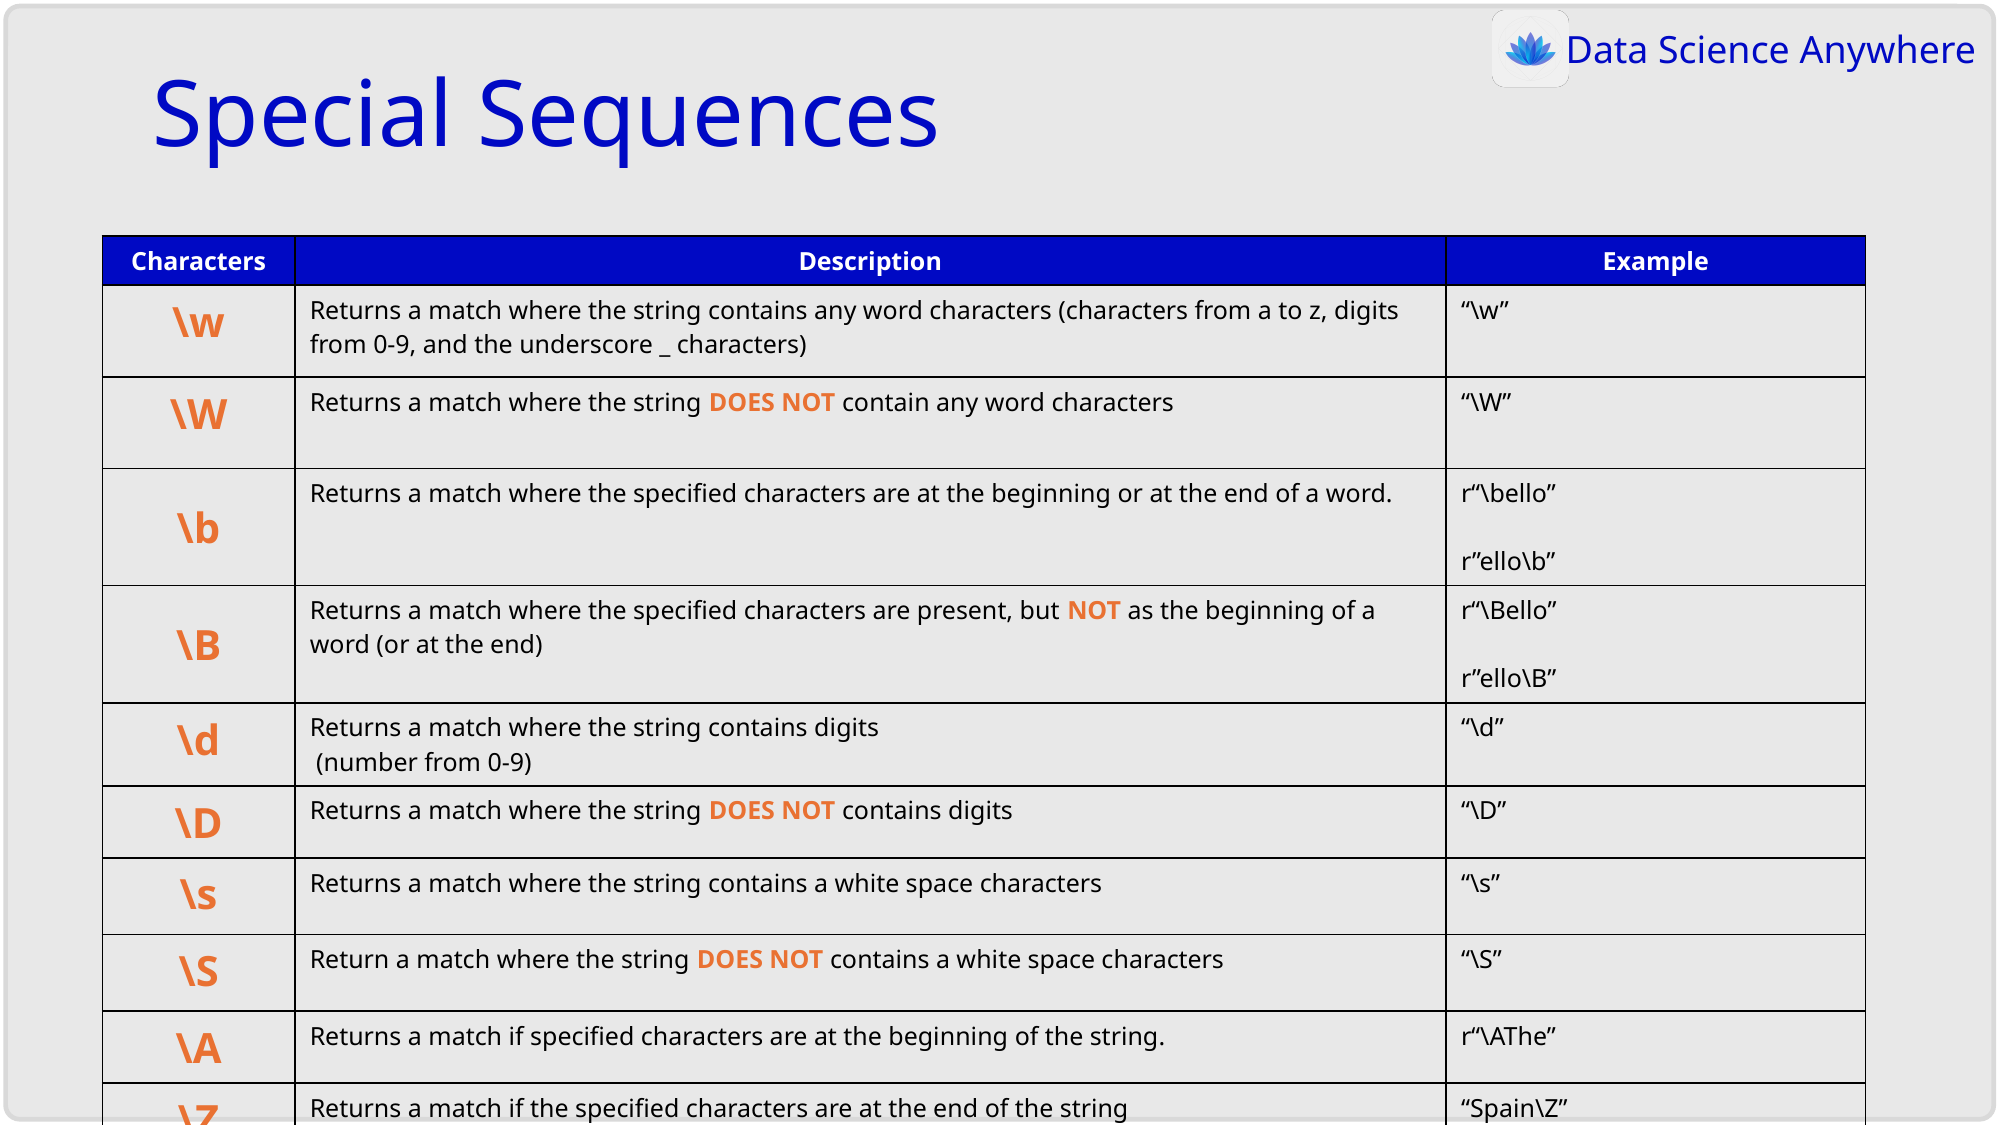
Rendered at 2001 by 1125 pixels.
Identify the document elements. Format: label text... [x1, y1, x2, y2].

table_cell “\s” [1447, 859, 1865, 934]
table_cell \w [103, 286, 294, 376]
table_cell “\D” [1447, 787, 1865, 857]
table_cell “Spain\Z” [1447, 1084, 1865, 1125]
table_cell \W [103, 378, 294, 468]
table_cell r“\bello” r”ello\b” [1447, 469, 1865, 585]
table_cell Returns a match where the string contains any word characters (characters from a to z, digits from 0-9, and the underscore _ characters) [296, 286, 1445, 376]
table_cell Returns a match where the string DOES NOT contain any word characters [296, 378, 1445, 468]
table_cell Returns a match where the string contains a white space characters [296, 859, 1445, 934]
table_cell \d [103, 704, 294, 785]
table_cell Returns a match where the string DOES NOT contains digits [296, 787, 1445, 857]
table_cell \A [103, 1012, 294, 1082]
table_cell Returns a match where the string contains digits (number from 0-9) [296, 704, 1445, 785]
table_cell r“\Bello” r”ello\B” [1447, 586, 1865, 702]
table_cell Returns a match if specified characters are at the beginning of the string. [296, 1012, 1445, 1082]
table_cell “\d” [1447, 704, 1865, 785]
table_cell “\W” [1447, 378, 1865, 468]
table_cell \s [103, 859, 294, 934]
table_cell \S [103, 935, 294, 1010]
table_header Example [1447, 237, 1865, 284]
table_cell Returns a match if the specified characters are at the end of the string [296, 1084, 1445, 1125]
table_cell “\S” [1447, 935, 1865, 1010]
picture [1492, 10, 1574, 59]
table_cell \Z [103, 1084, 294, 1125]
table_cell Returns a match where the specified characters are at the beginning or at the end of a word. [296, 469, 1445, 585]
table_cell Return a match where the string DOES NOT contains a white space characters [296, 935, 1445, 1010]
table_cell r“\AThe” [1447, 1012, 1865, 1082]
title Special Sequences [137, 59, 1863, 235]
table_cell \B [103, 586, 294, 702]
table_cell Returns a match where the specified characters are present, but NOT as the beginning of a word (or at the end) [296, 586, 1445, 702]
table_header Characters [103, 237, 294, 284]
table_cell \D [103, 787, 294, 857]
table_header Description [296, 237, 1445, 284]
table_cell “\w” [1447, 286, 1865, 376]
table_cell \b [103, 469, 294, 585]
